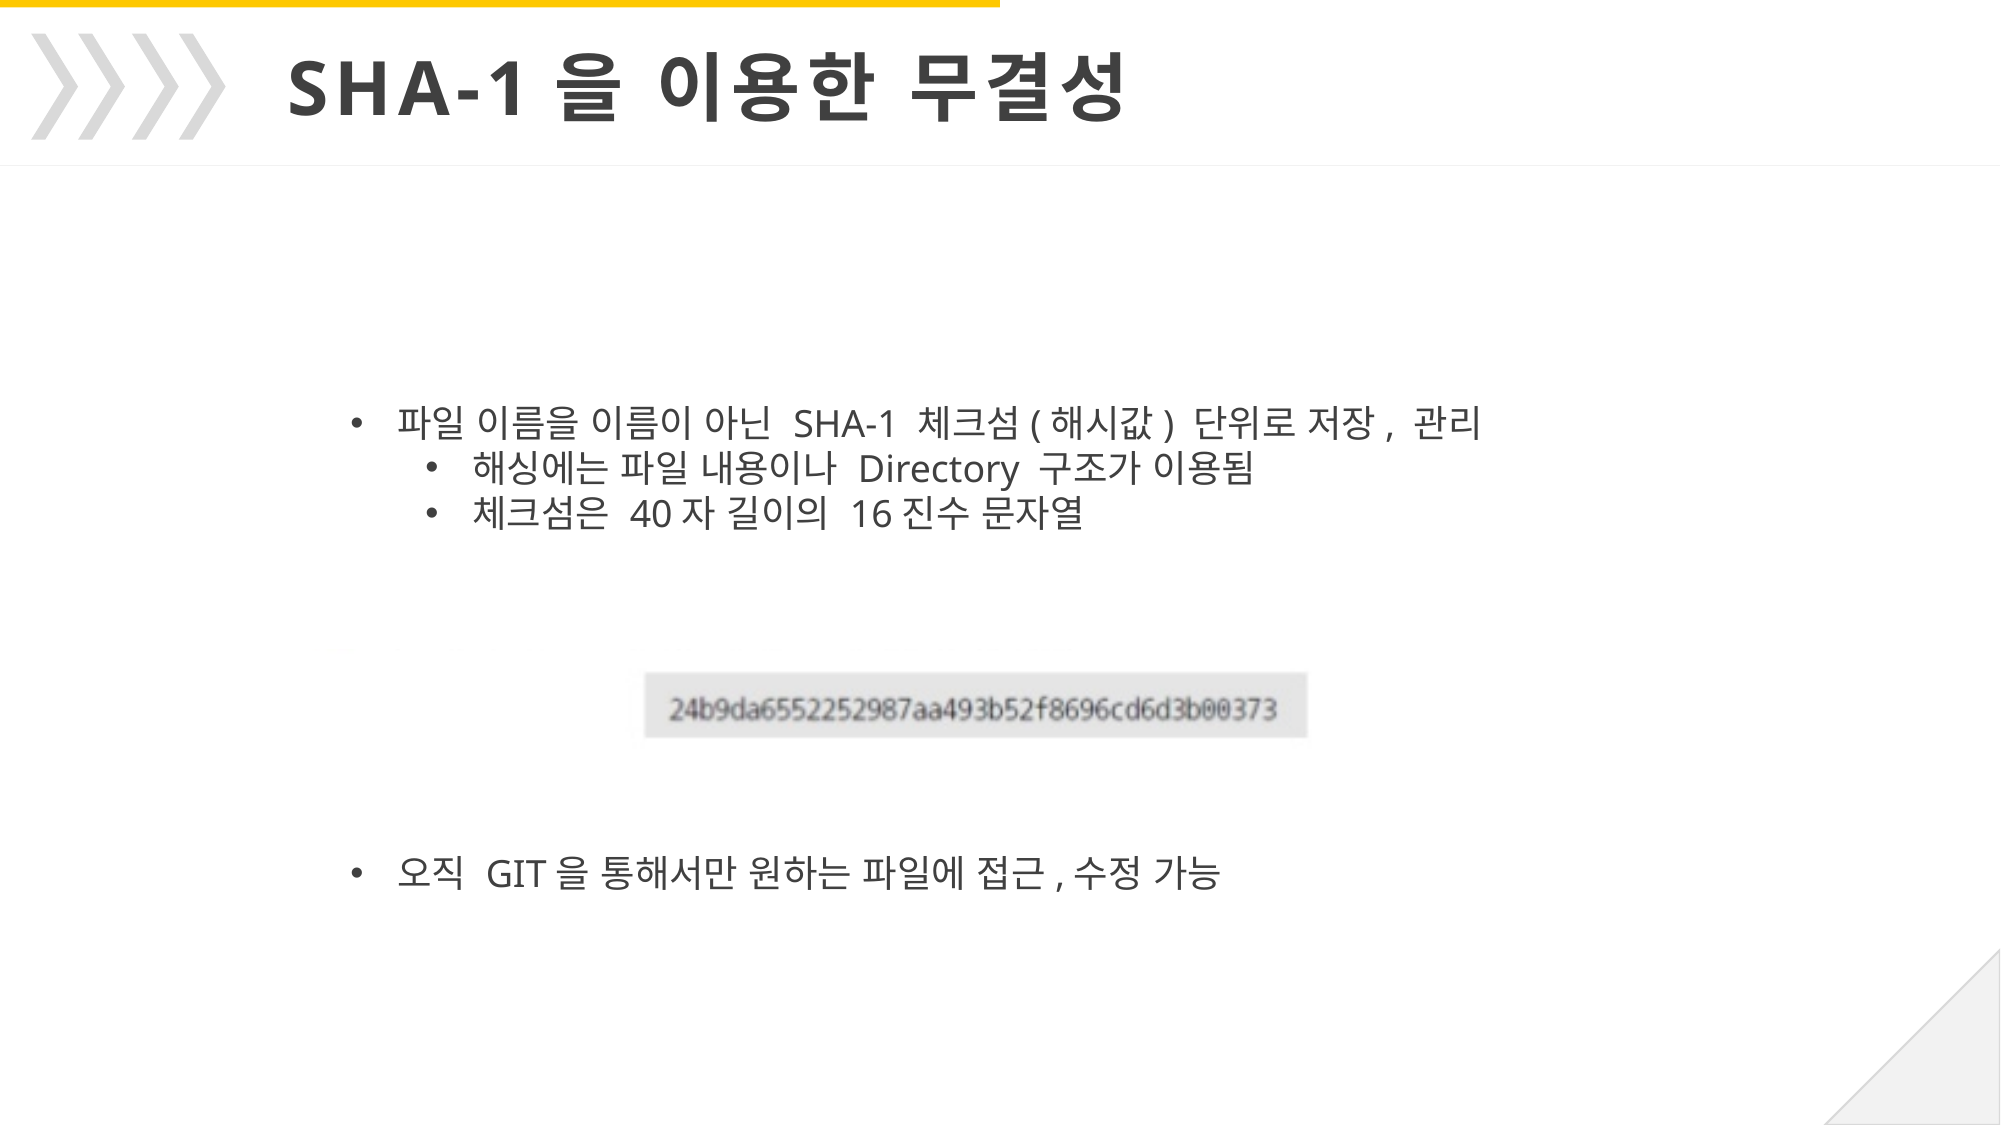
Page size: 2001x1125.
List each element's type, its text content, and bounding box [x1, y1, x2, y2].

text_box SHA-1을 이용한 무결성 [272, 33, 1317, 139]
text_box [0, 0, 1001, 8]
picture [197, 649, 1709, 764]
text_box 파일 이름을 이름이 아닌 SHA-1 체크섬(해시값) 단위로 저장, 관리 해싱에는 파일 내용이나 Directory 구조가 이용됨 체크섬은 40자 길이의 16진수 문자열 오직 GIT을 통해서만 원하는 파일에 접근,수정 가능 [335, 764, 1570, 902]
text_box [131, 33, 226, 140]
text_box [31, 33, 125, 140]
text_box 파일 이름을 이름이 아닌 SHA-1 체크섬(해시값) 단위로 저장, 관리 해싱에는 파일 내용이나 Directory 구조가 이용됨 체크섬은 40자 길이의 16진수 문자열 오직 GIT을 통해서만 원하는 파일에 접근,수정 가능 [335, 392, 1570, 649]
